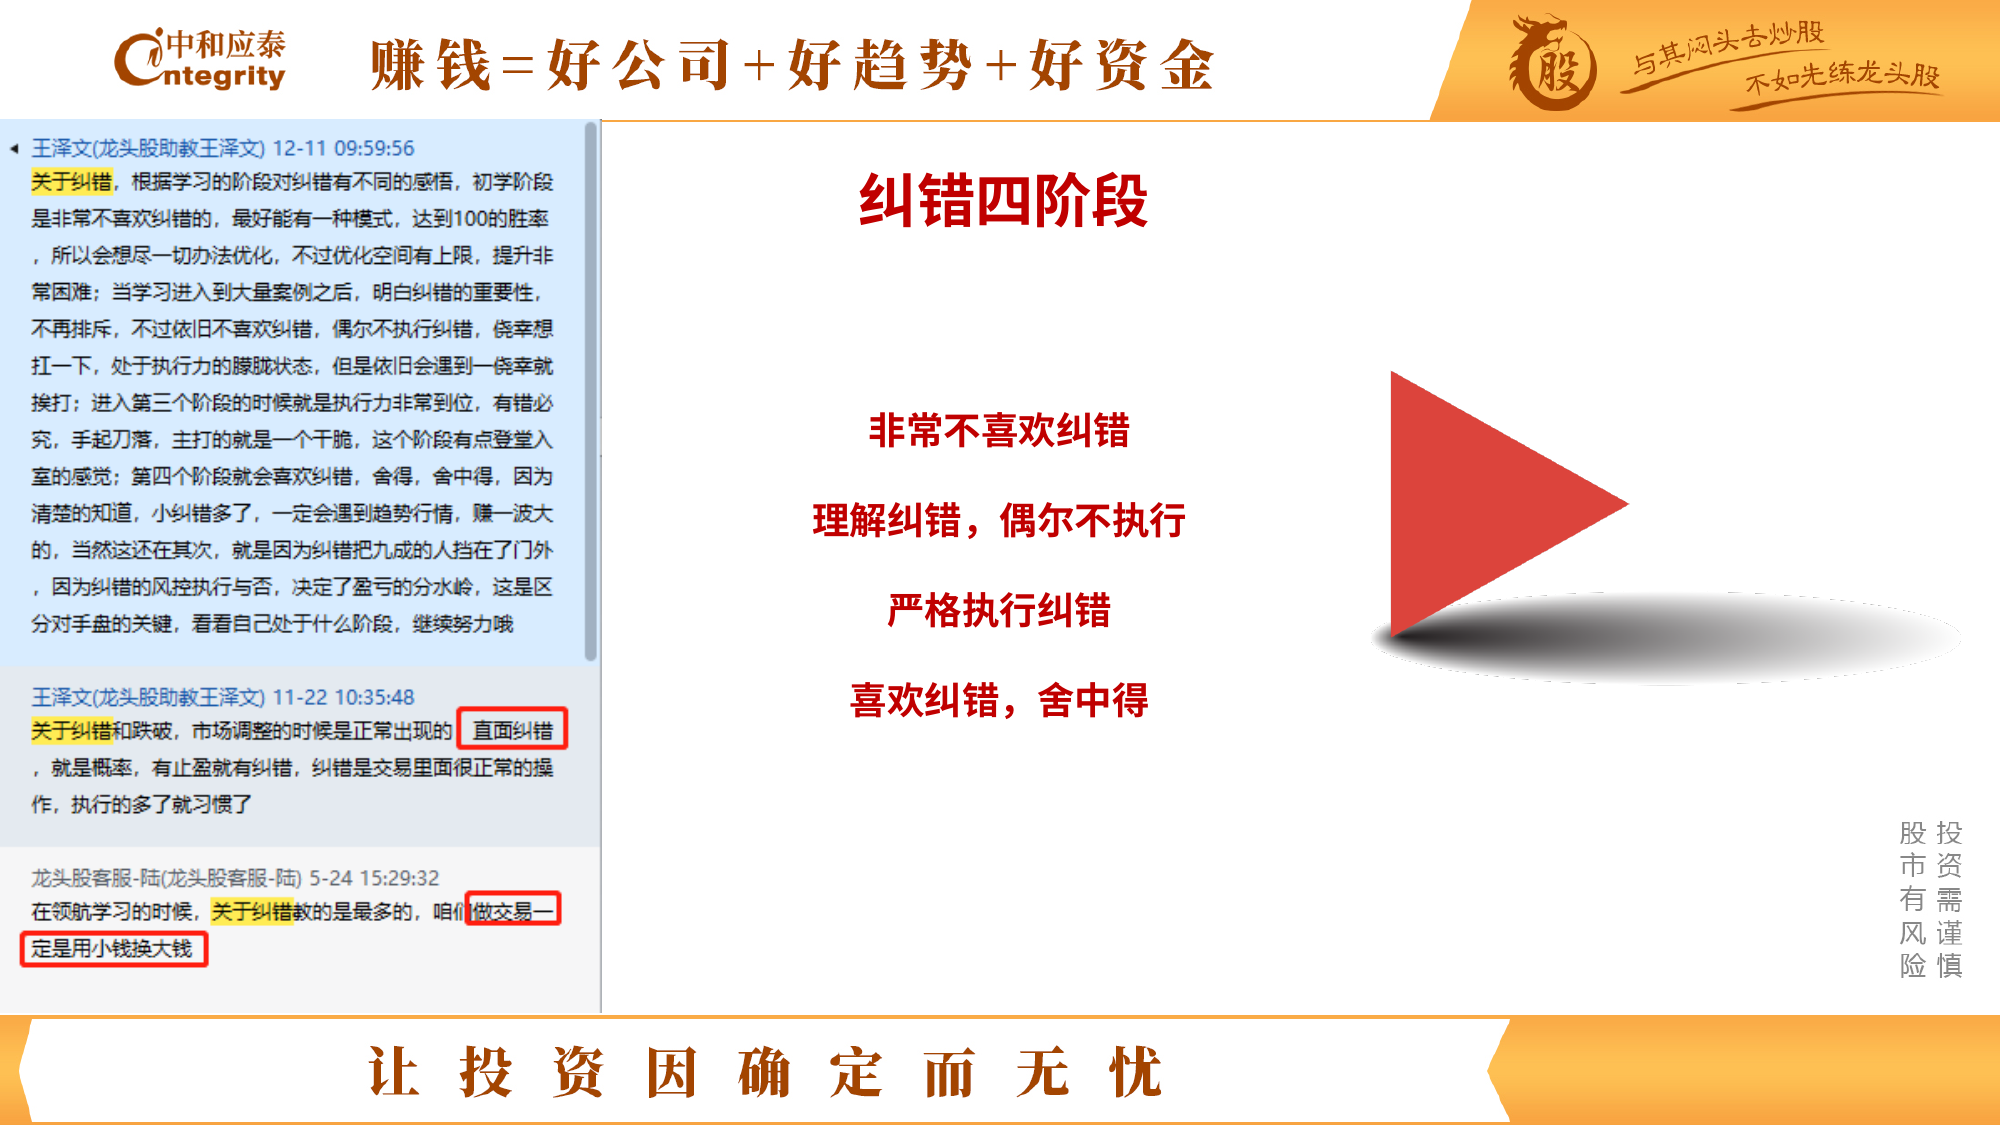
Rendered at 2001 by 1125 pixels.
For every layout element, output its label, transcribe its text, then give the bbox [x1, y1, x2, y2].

picture [0, 0, 2000, 1125]
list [0, 119, 602, 1013]
text_box 非常不喜欢纠错 理解纠错，偶尔不执行 严格执行纠错 喜欢纠错，舍中得 [666, 399, 1334, 730]
text_box 纠错四阶段 [844, 156, 1511, 286]
